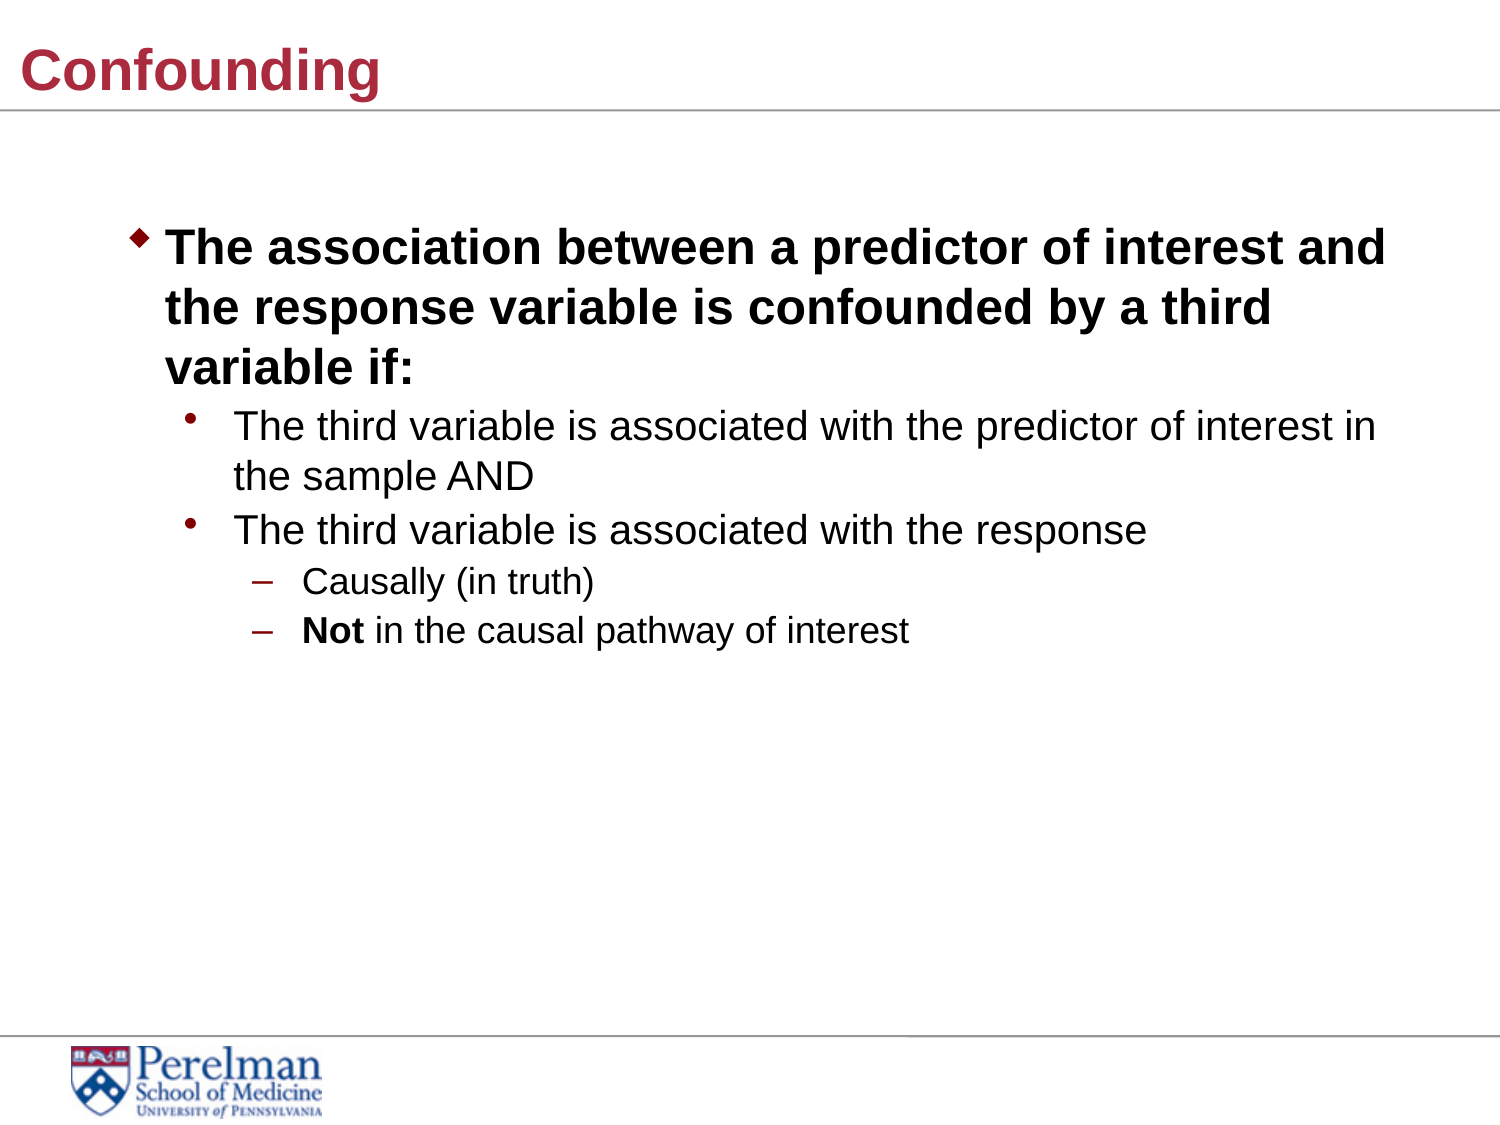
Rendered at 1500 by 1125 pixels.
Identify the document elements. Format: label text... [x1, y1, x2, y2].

picture [71, 1046, 322, 1119]
list The association between a predictor of interest and the response variable is confounded by a third variable if: The third variable is associated with the predictor of interest in the sample AND The third variable is associated with the response Causally (in truth) Not in the causal pathway of interest [125, 198, 1400, 722]
title Confounding [20, 27, 1296, 103]
